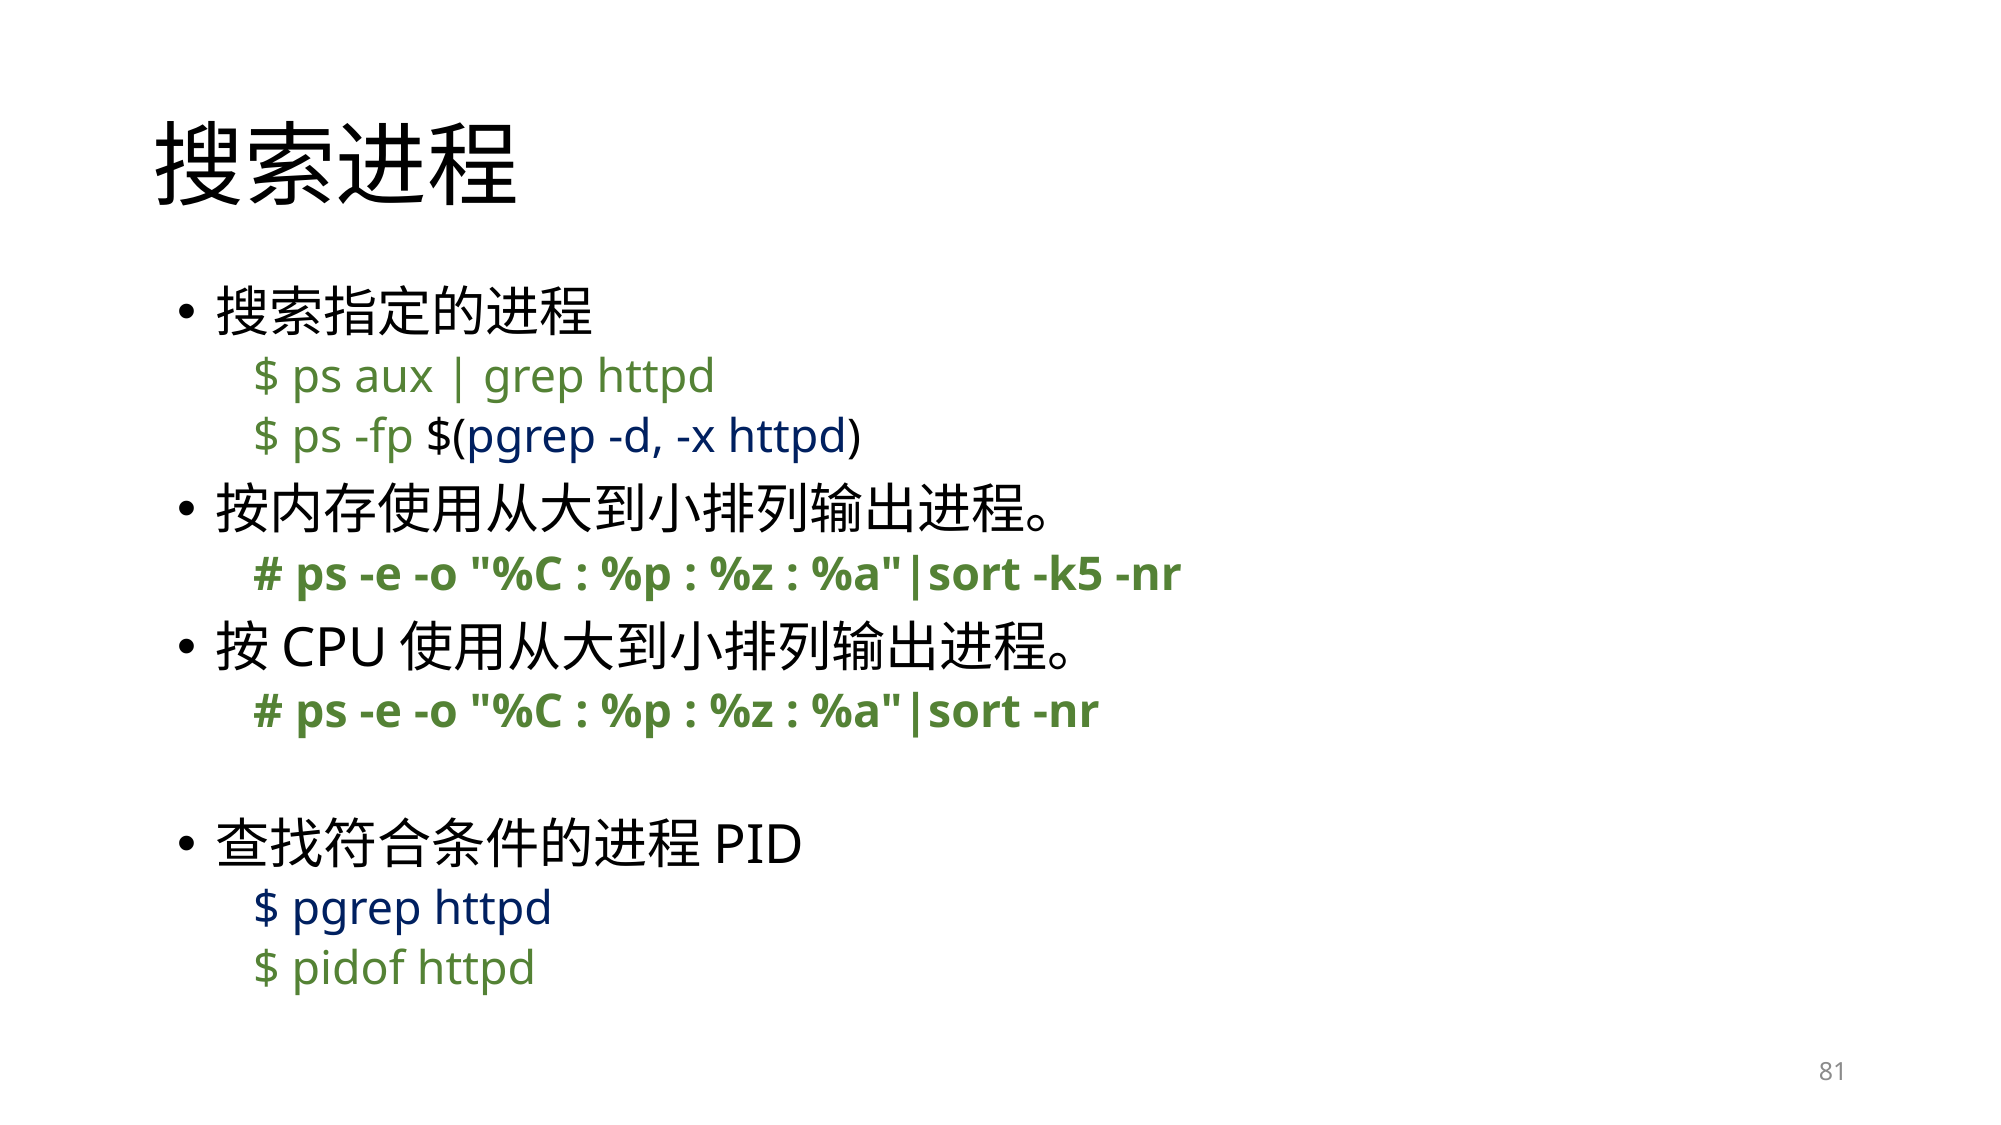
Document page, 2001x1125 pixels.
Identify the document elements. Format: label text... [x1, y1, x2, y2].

list 搜索指定的进程 $ ps aux | grep httpd $ ps -fp $(pgrep -d, -x httpd) 按内存使用从大到小排列输出进程。 # ps -e -o "%C : %p : %z : %a"|sort -k5 -nr 按CPU使用从大到小排列输出进程。 # ps -e -o "%C : %p : %z : %a"|sort -nr 查找符合条件的进程PID $ pgrep httpd $ pidof httpd [162, 277, 1675, 1006]
slide_number 81 [1412, 1042, 1863, 1103]
title 搜索进程 [137, 59, 1863, 278]
